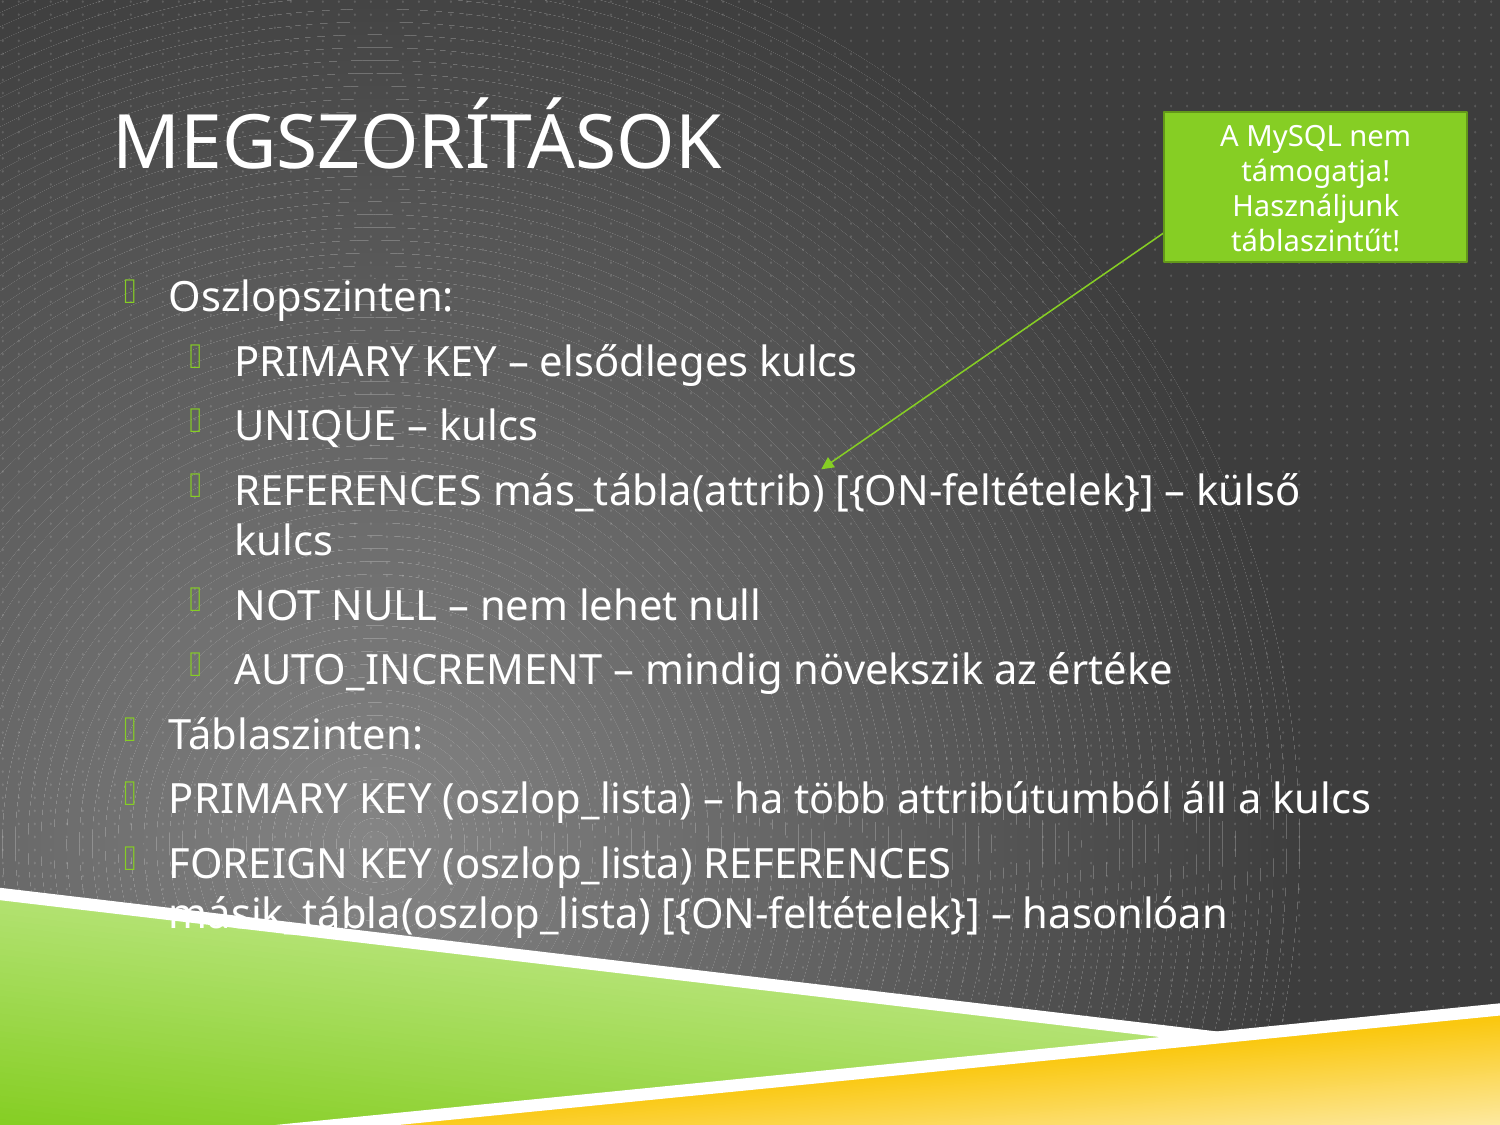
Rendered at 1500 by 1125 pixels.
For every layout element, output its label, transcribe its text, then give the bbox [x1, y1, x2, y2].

title MEgszorítások [112, 45, 1388, 233]
text_box A MySQL nem támogatja! Használjunk táblaszintűt! [1163, 111, 1468, 263]
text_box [821, 232, 1165, 470]
list Oszlopszinten: PRIMARY KEY – elsődleges kulcs UNIQUE – kulcs REFERENCES más_tábla(attrib) [{ON-feltételek}] – külső kulcs NOT NULL – nem lehet null AUTO_INCREMENT – mindig növekszik az értéke Táblaszinten: PRIMARY KEY (oszlop_lista) – ha több attribútumból áll a kulcs FOREIGN KEY (oszlop_lista) REFERENCES másik_tábla(oszlop_lista) [{ON-feltételek}] – hasonlóan [112, 262, 1388, 875]
